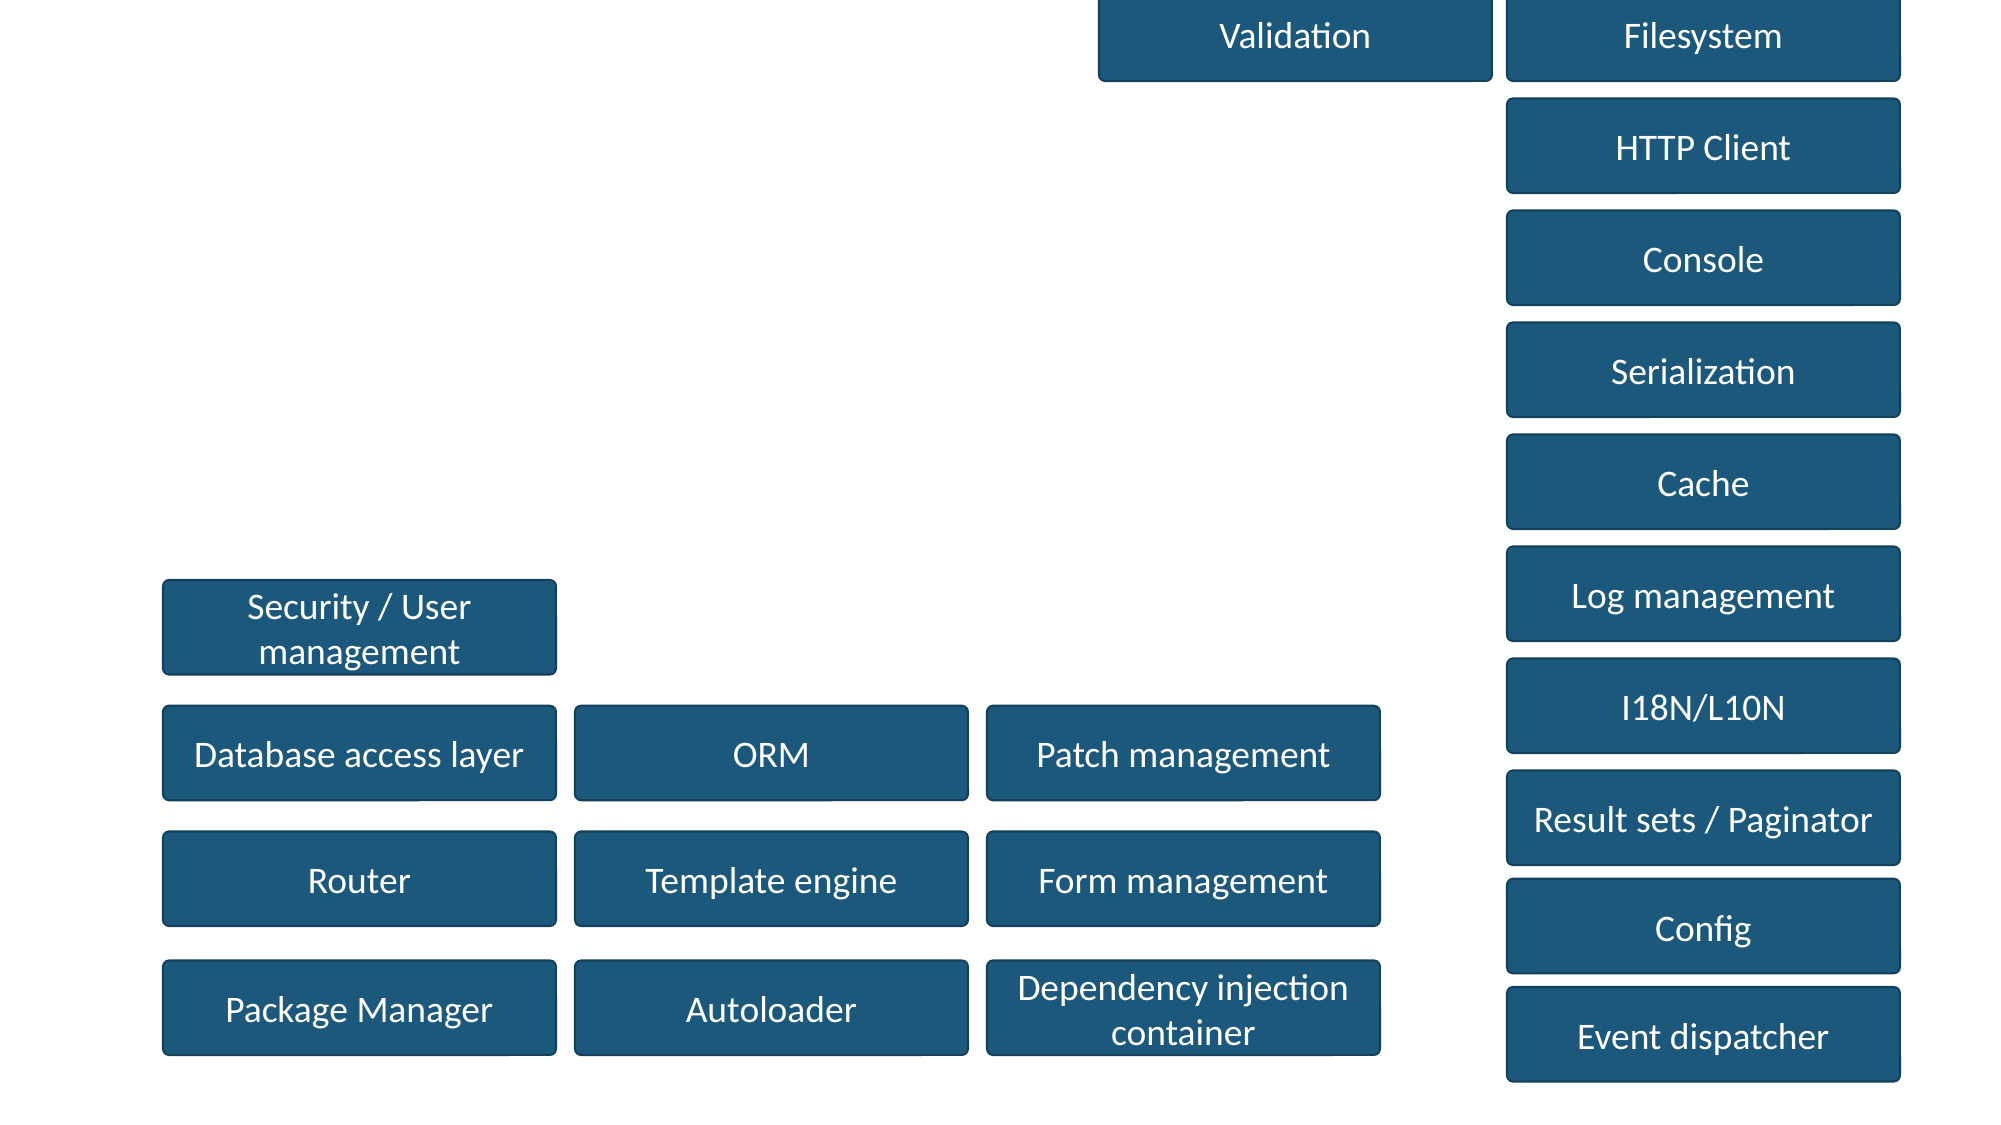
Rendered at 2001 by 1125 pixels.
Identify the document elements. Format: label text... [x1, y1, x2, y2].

text_box ORM [573, 704, 970, 802]
text_box Security / User management [161, 578, 558, 676]
text_box Cache [1505, 433, 1902, 531]
text_box HTTP Client [1505, 97, 1902, 195]
text_box Filesystem [1505, 0, 1902, 83]
text_box Log management [1505, 545, 1902, 643]
text_box Autoloader [573, 959, 970, 1057]
text_box Form management [985, 830, 1382, 928]
text_box Template engine [573, 830, 970, 928]
text_box Router [161, 830, 558, 928]
text_box I18N/L10N [1505, 657, 1902, 755]
text_box Database access layer [161, 704, 558, 802]
text_box Result sets / Paginator [1505, 769, 1902, 867]
text_box Config [1505, 877, 1902, 975]
text_box Dependency injection container [985, 959, 1382, 1057]
text_box Patch management [985, 704, 1382, 802]
text_box Event dispatcher [1505, 985, 1902, 1083]
text_box Serialization [1505, 321, 1902, 419]
text_box Console [1505, 209, 1902, 307]
text_box Validation [1097, 0, 1494, 83]
text_box Package Manager [161, 959, 558, 1057]
